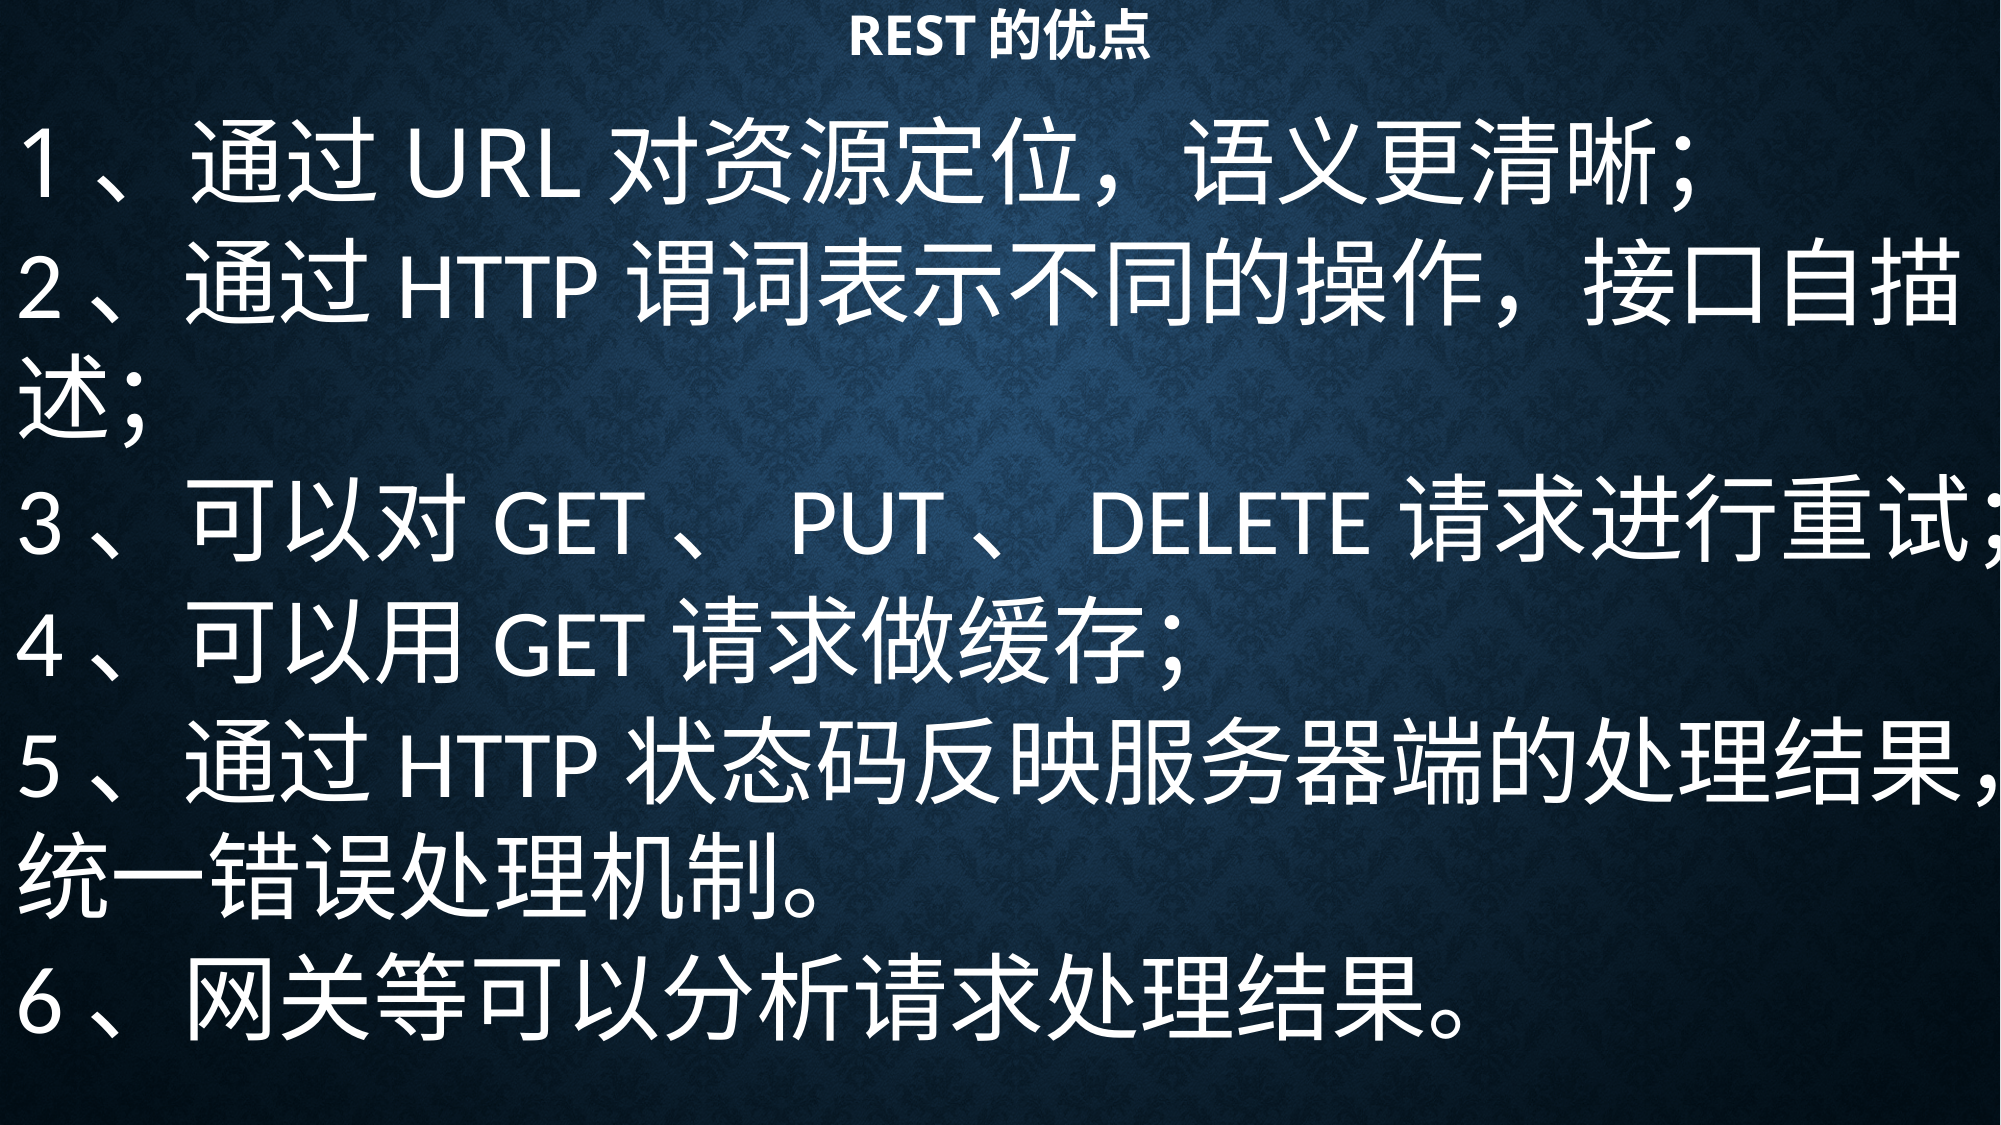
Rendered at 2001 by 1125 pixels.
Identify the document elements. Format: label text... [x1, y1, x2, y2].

list 1、通过URL对资源定位，语义更清晰； 2、通过HTTP谓词表示不同的操作，接口自描述； 3、可以对GET、PUT、DELETE请求进行重试； 4、可以用GET请求做缓存； 5、通过HTTP状态码反映服务器端的处理结果，统一错误处理机制。 6、网关等可以分析请求处理结果。 [0, 94, 2000, 1109]
title REST的优点 [150, 0, 1850, 75]
